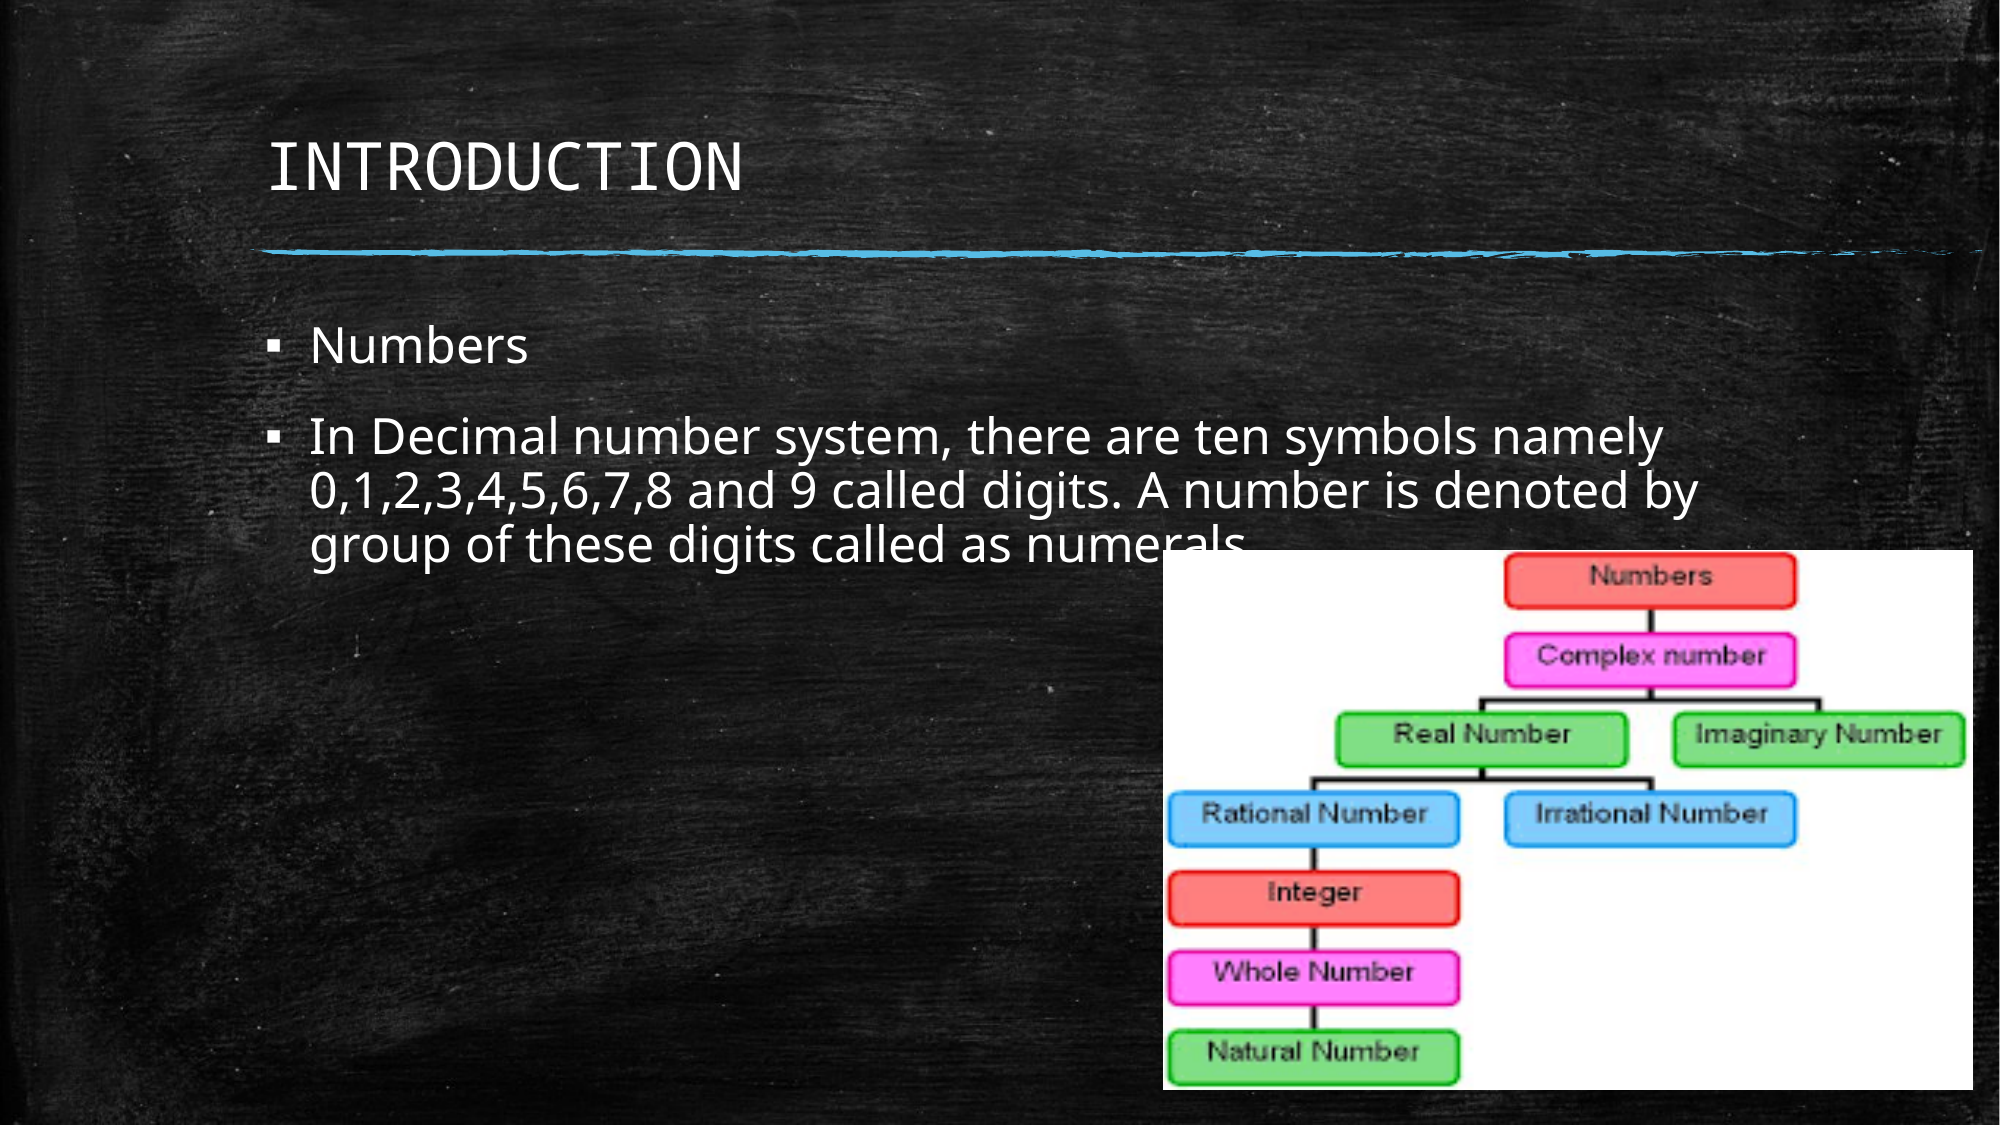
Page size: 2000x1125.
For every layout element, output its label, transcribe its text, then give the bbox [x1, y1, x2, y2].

picture [1163, 550, 1973, 1090]
list Numbers In Decimal number system, there are ten symbols namely 0,1,2,3,4,5,6,7,8 and 9 called digits. A number is denoted by group of these digits called as numerals [249, 312, 1750, 1013]
title INTRODUCTION [249, 45, 1750, 213]
